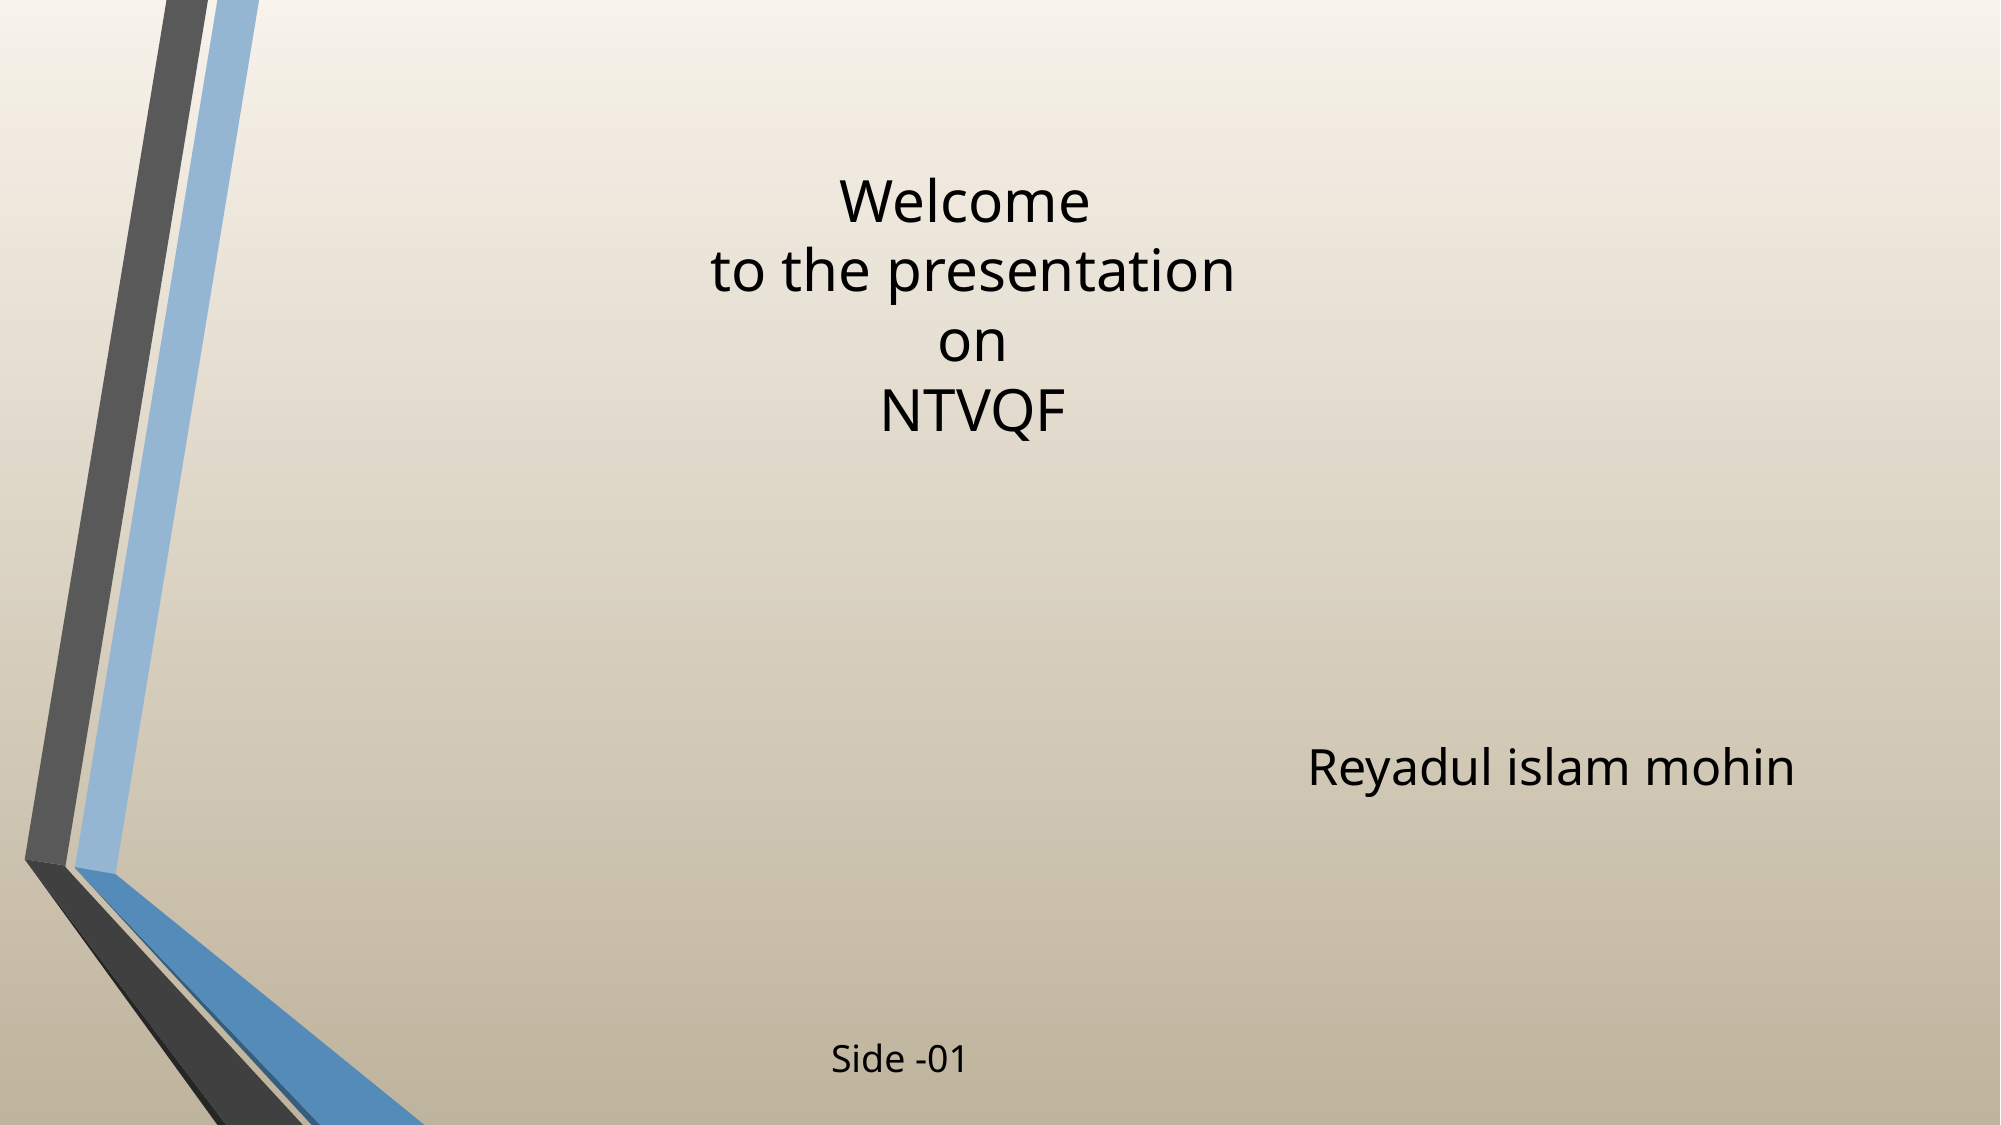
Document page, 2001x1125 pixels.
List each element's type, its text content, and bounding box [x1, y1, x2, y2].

text_box Welcome to the presentation on NTVQF [596, 156, 1335, 451]
text_box Side -01 [816, 1027, 1189, 1088]
text_box Reyadul islam mohin [1292, 727, 1944, 803]
